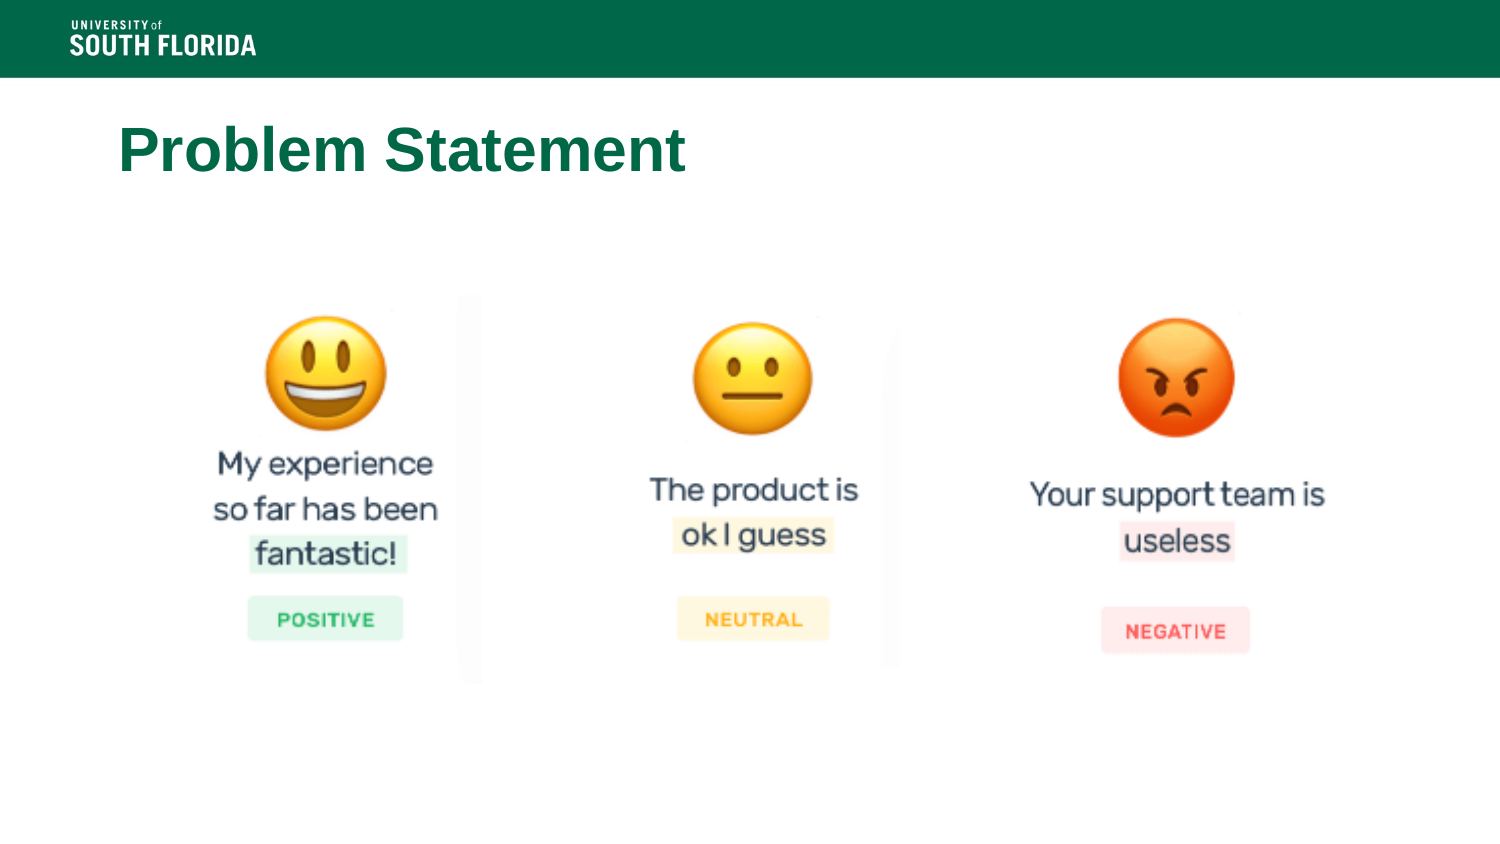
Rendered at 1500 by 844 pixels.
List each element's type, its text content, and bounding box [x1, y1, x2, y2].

title Problem Statement [103, 94, 1397, 208]
picture [0, 0, 1500, 844]
